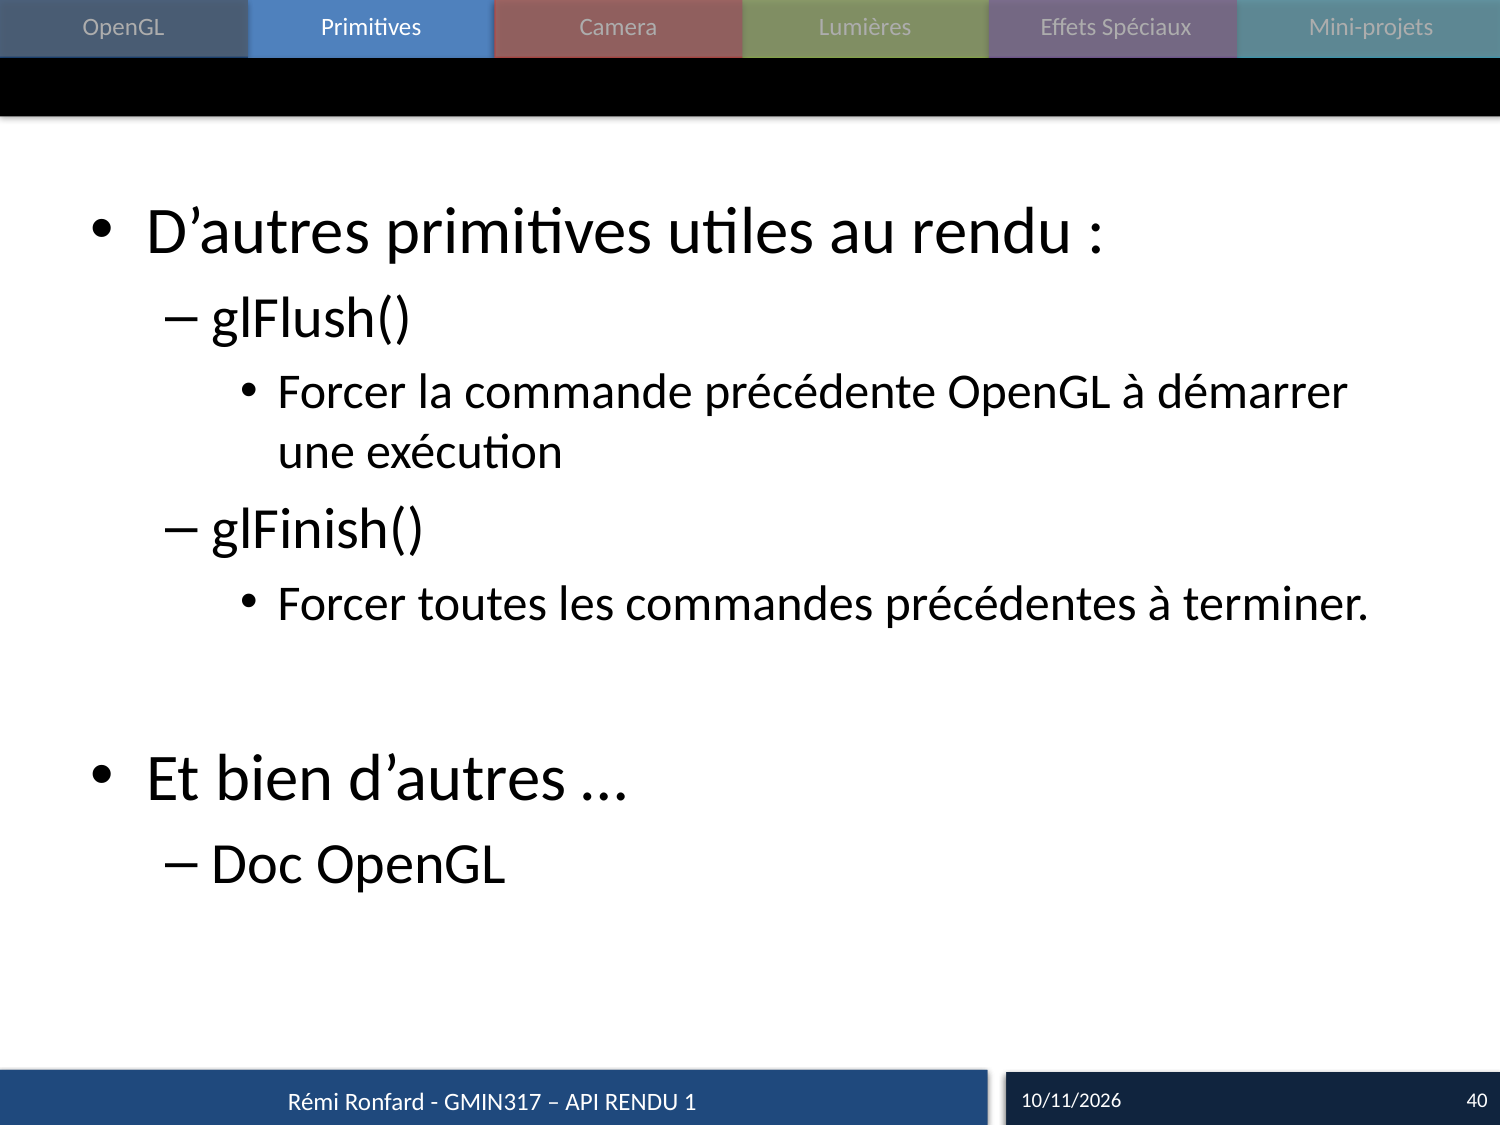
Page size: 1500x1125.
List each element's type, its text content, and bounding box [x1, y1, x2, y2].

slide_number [1006, 1070, 1153, 1125]
footer Rémi Ronfard - GMIN317 – API RENDU 1 [0, 1072, 988, 1125]
slide_number 40 [1153, 1071, 1500, 1125]
list D’autres primitives utiles au rendu : glFlush() Forcer la commande précédente OpenGL à démarrer une exécution glFinish() Forcer toutes les commandes précédentes à terminer. Et bien d’autres … Doc OpenGL [75, 179, 1425, 1005]
